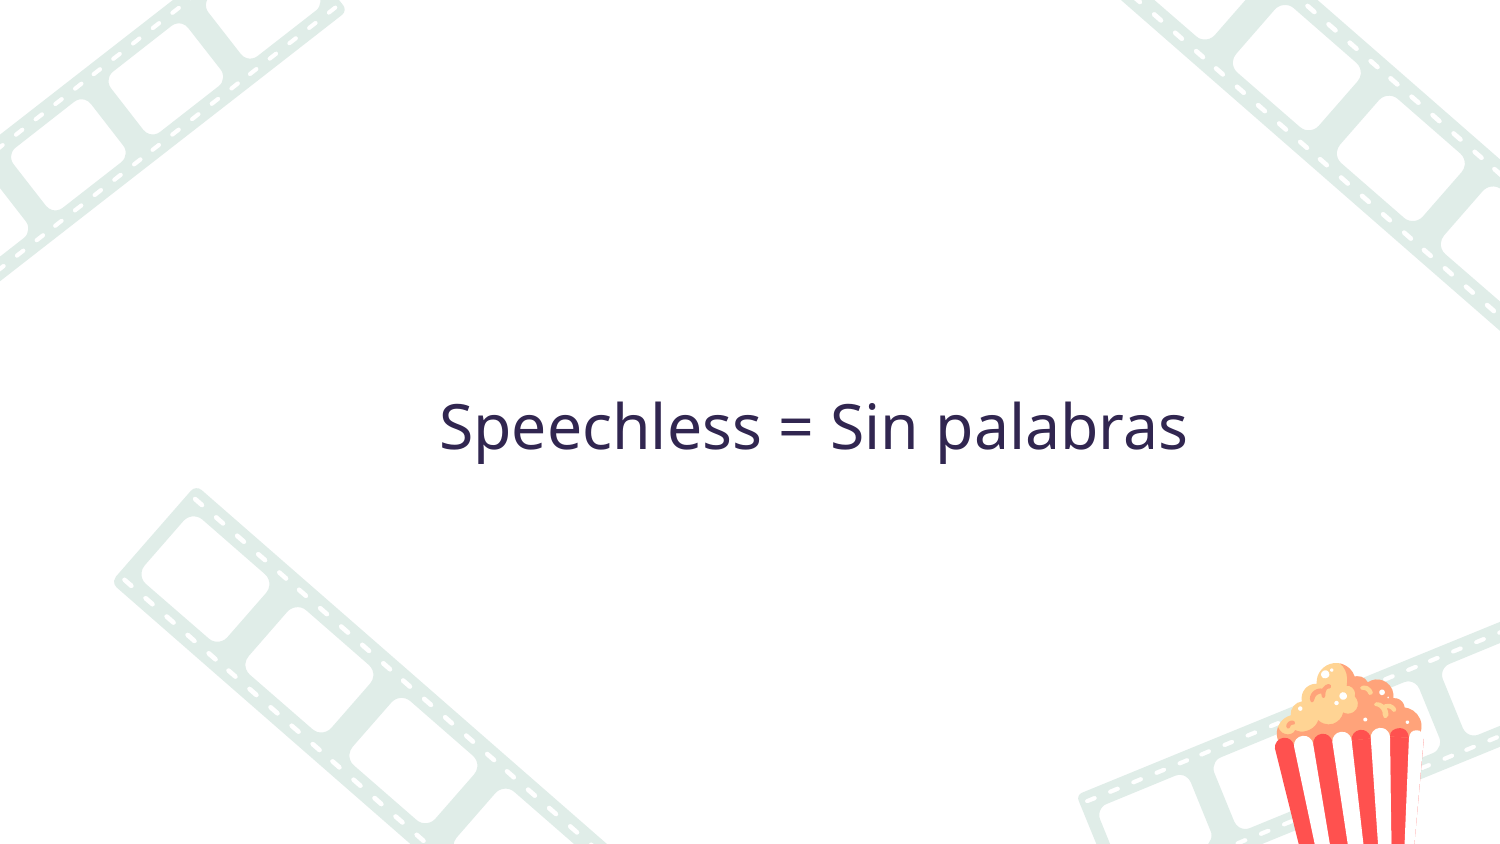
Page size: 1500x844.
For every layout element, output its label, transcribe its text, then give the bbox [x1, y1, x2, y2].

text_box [1259, 671, 1438, 844]
title Speechless = Sin palabras [342, 212, 1286, 477]
